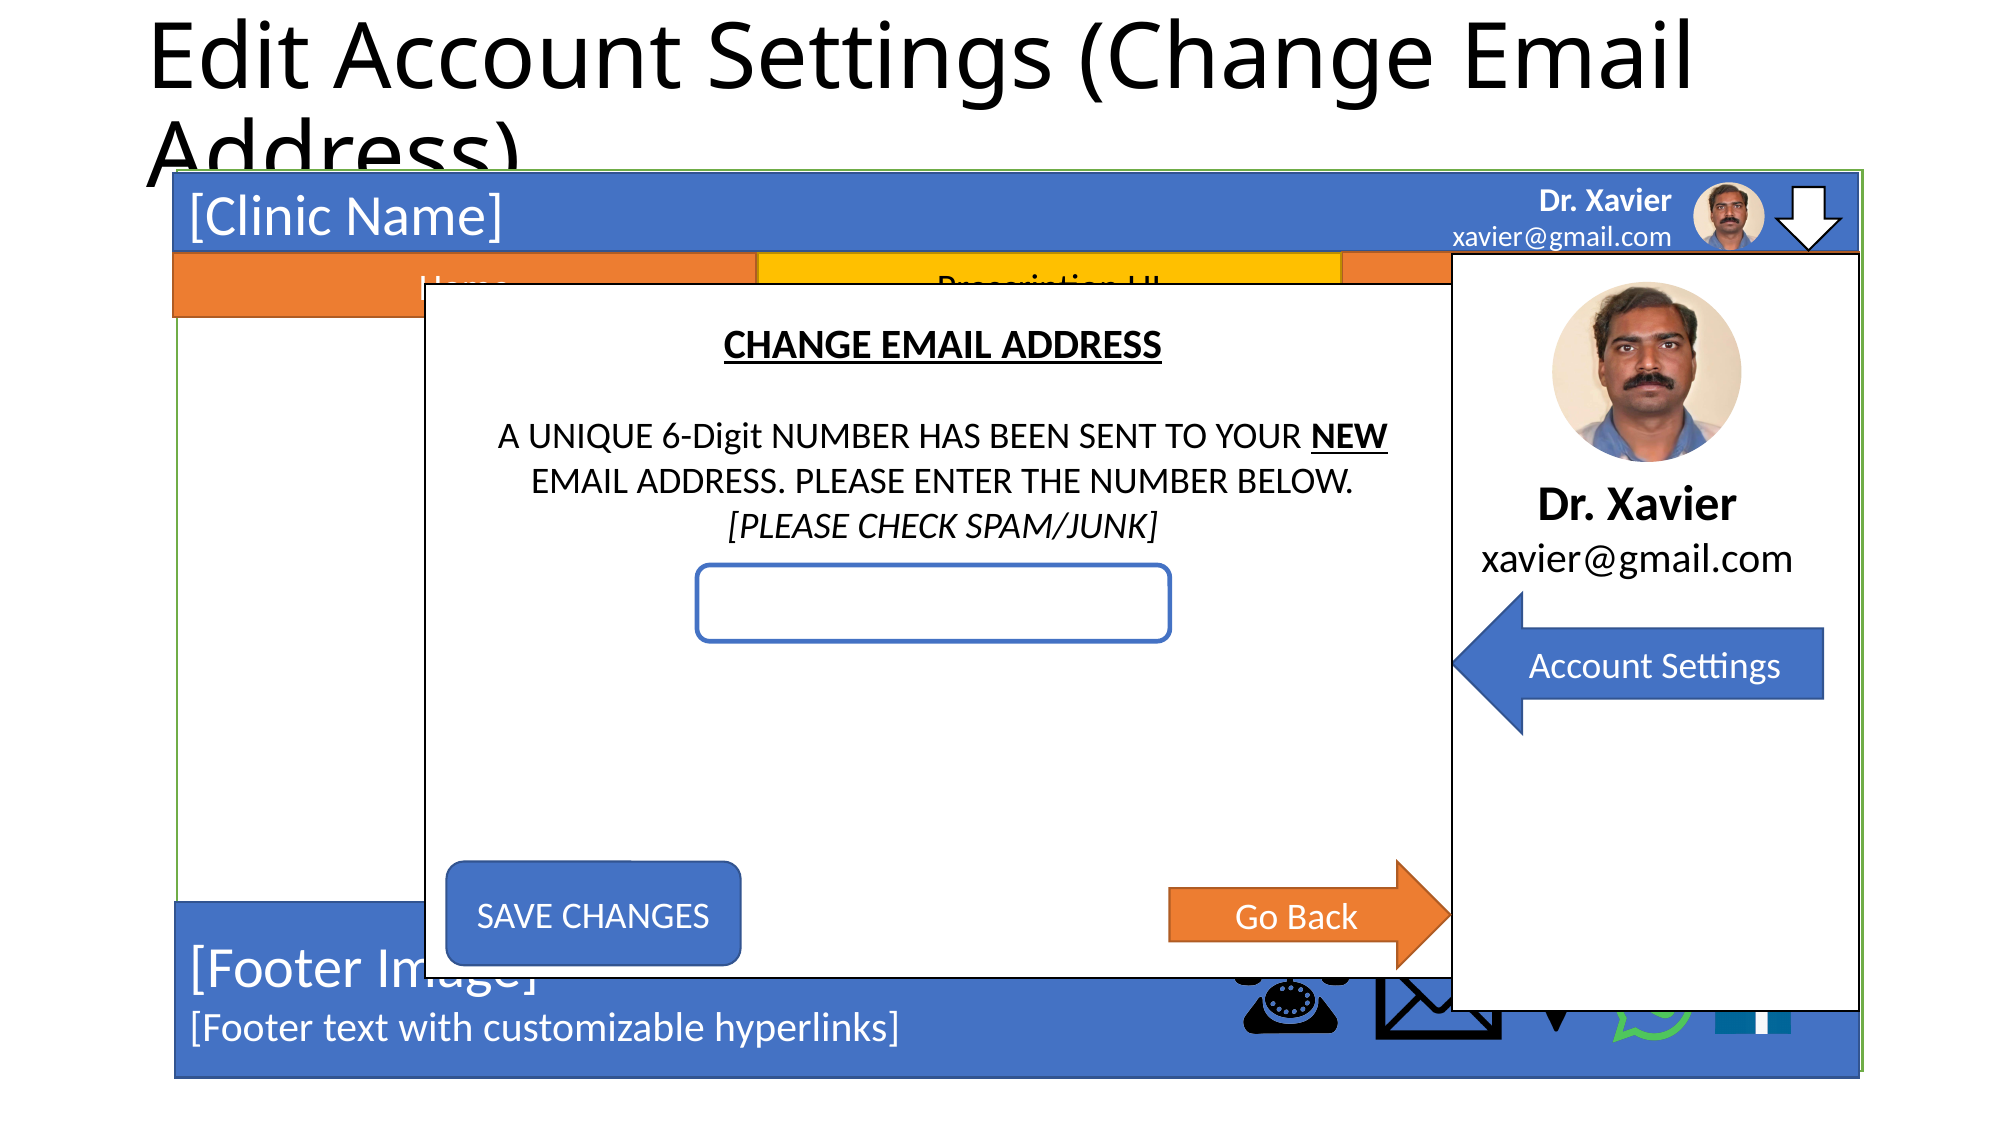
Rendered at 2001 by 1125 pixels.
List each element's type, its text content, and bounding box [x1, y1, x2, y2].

text_box Account Settings [1453, 590, 1825, 737]
picture [1552, 281, 1742, 462]
text_box CHANGE EMAIL ADDRESS A UNIQUE 6-Digit NUMBER HAS BEEN SENT TO YOUR NEW EMAIL ADDRESS. PLEASE ENTER THE NUMBER BELOW. [PLEASE CHECK SPAM/JUNK] [470, 309, 1416, 689]
text_box Home [172, 252, 757, 318]
text_box [695, 563, 1171, 643]
text_box Dr. Xavier xavier@gmail.com [1382, 170, 1687, 261]
text_box [1451, 253, 1860, 1012]
picture [1363, 920, 1791, 1071]
title Edit Account Settings (Change Email Address) [131, 0, 1857, 218]
text_box About [1341, 251, 1451, 283]
text_box [424, 283, 1453, 979]
picture [1693, 182, 1765, 251]
text_box Prescription UI [757, 252, 1342, 283]
text_box [Clinic Name] [1687, 172, 1859, 251]
text_box [176, 169, 1864, 1072]
text_box [Clinic Name] [172, 172, 1382, 252]
text_box SAVE CHANGES [445, 860, 742, 967]
text_box Go Back [1168, 859, 1452, 943]
text_box [Footer Image] [Footer text with customizable hyperlinks] [174, 901, 1860, 1079]
picture [1233, 944, 1349, 1034]
text_box [1774, 185, 1844, 252]
text_box Dr. Xavier xavier@gmail.com [1453, 463, 1823, 589]
